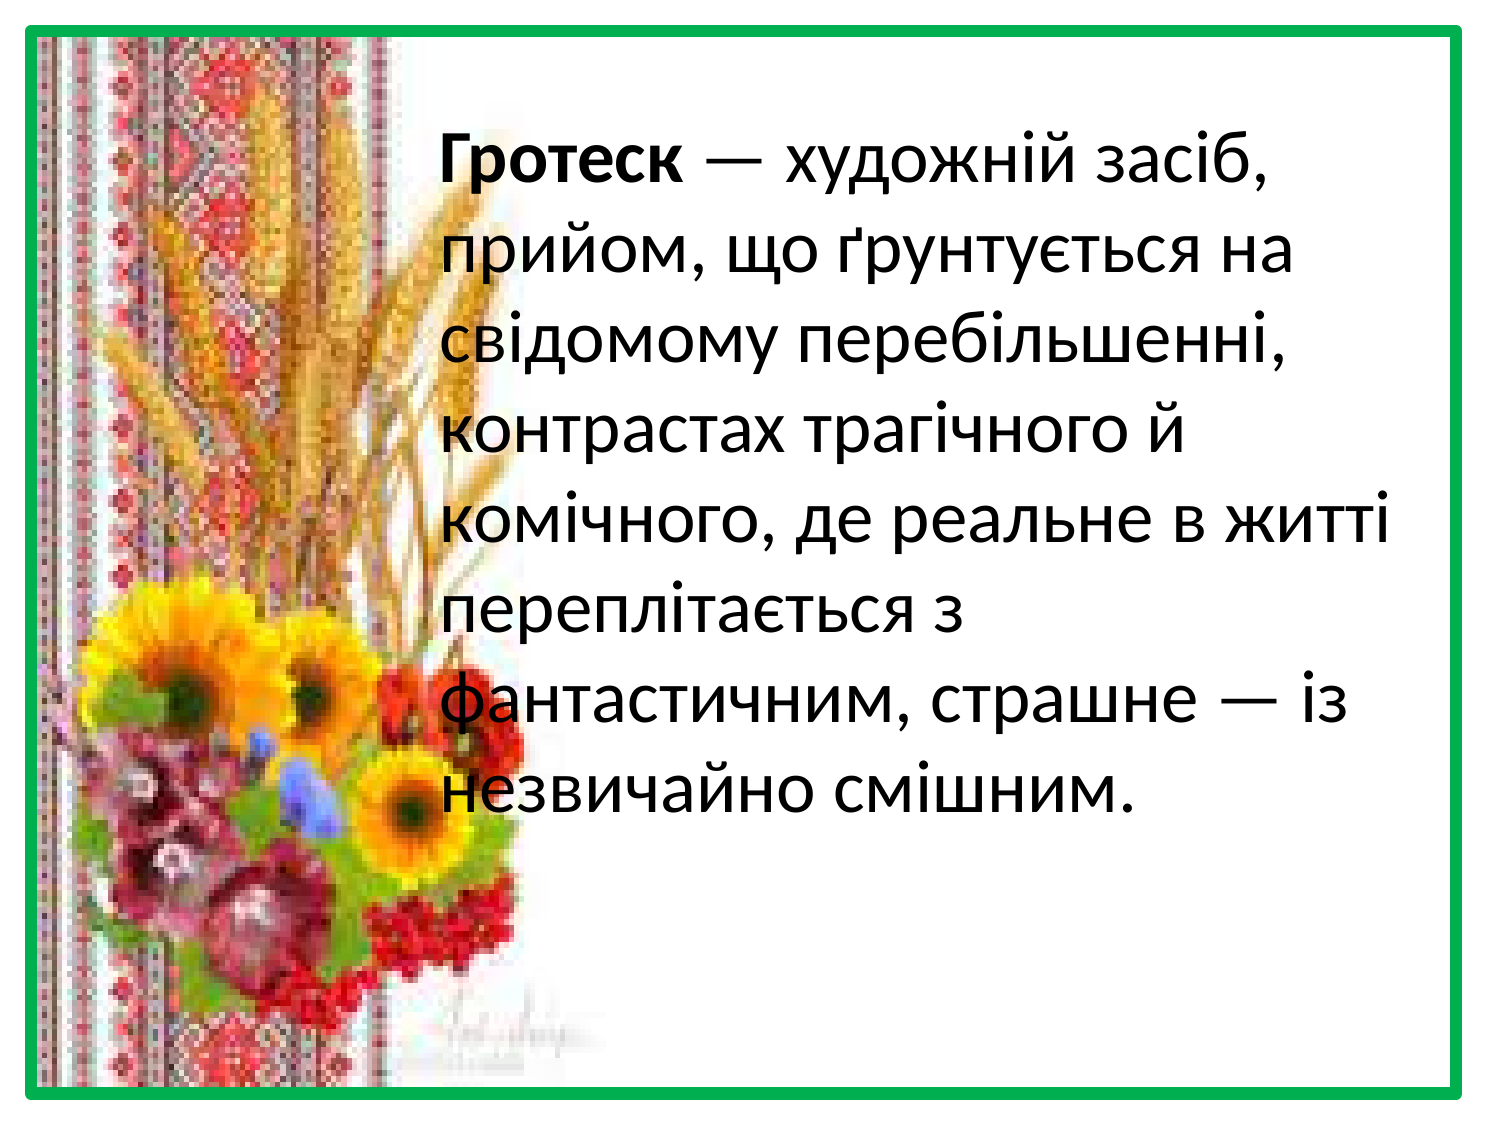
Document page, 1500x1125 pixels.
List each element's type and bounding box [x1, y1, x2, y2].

list [37, 37, 1451, 1088]
